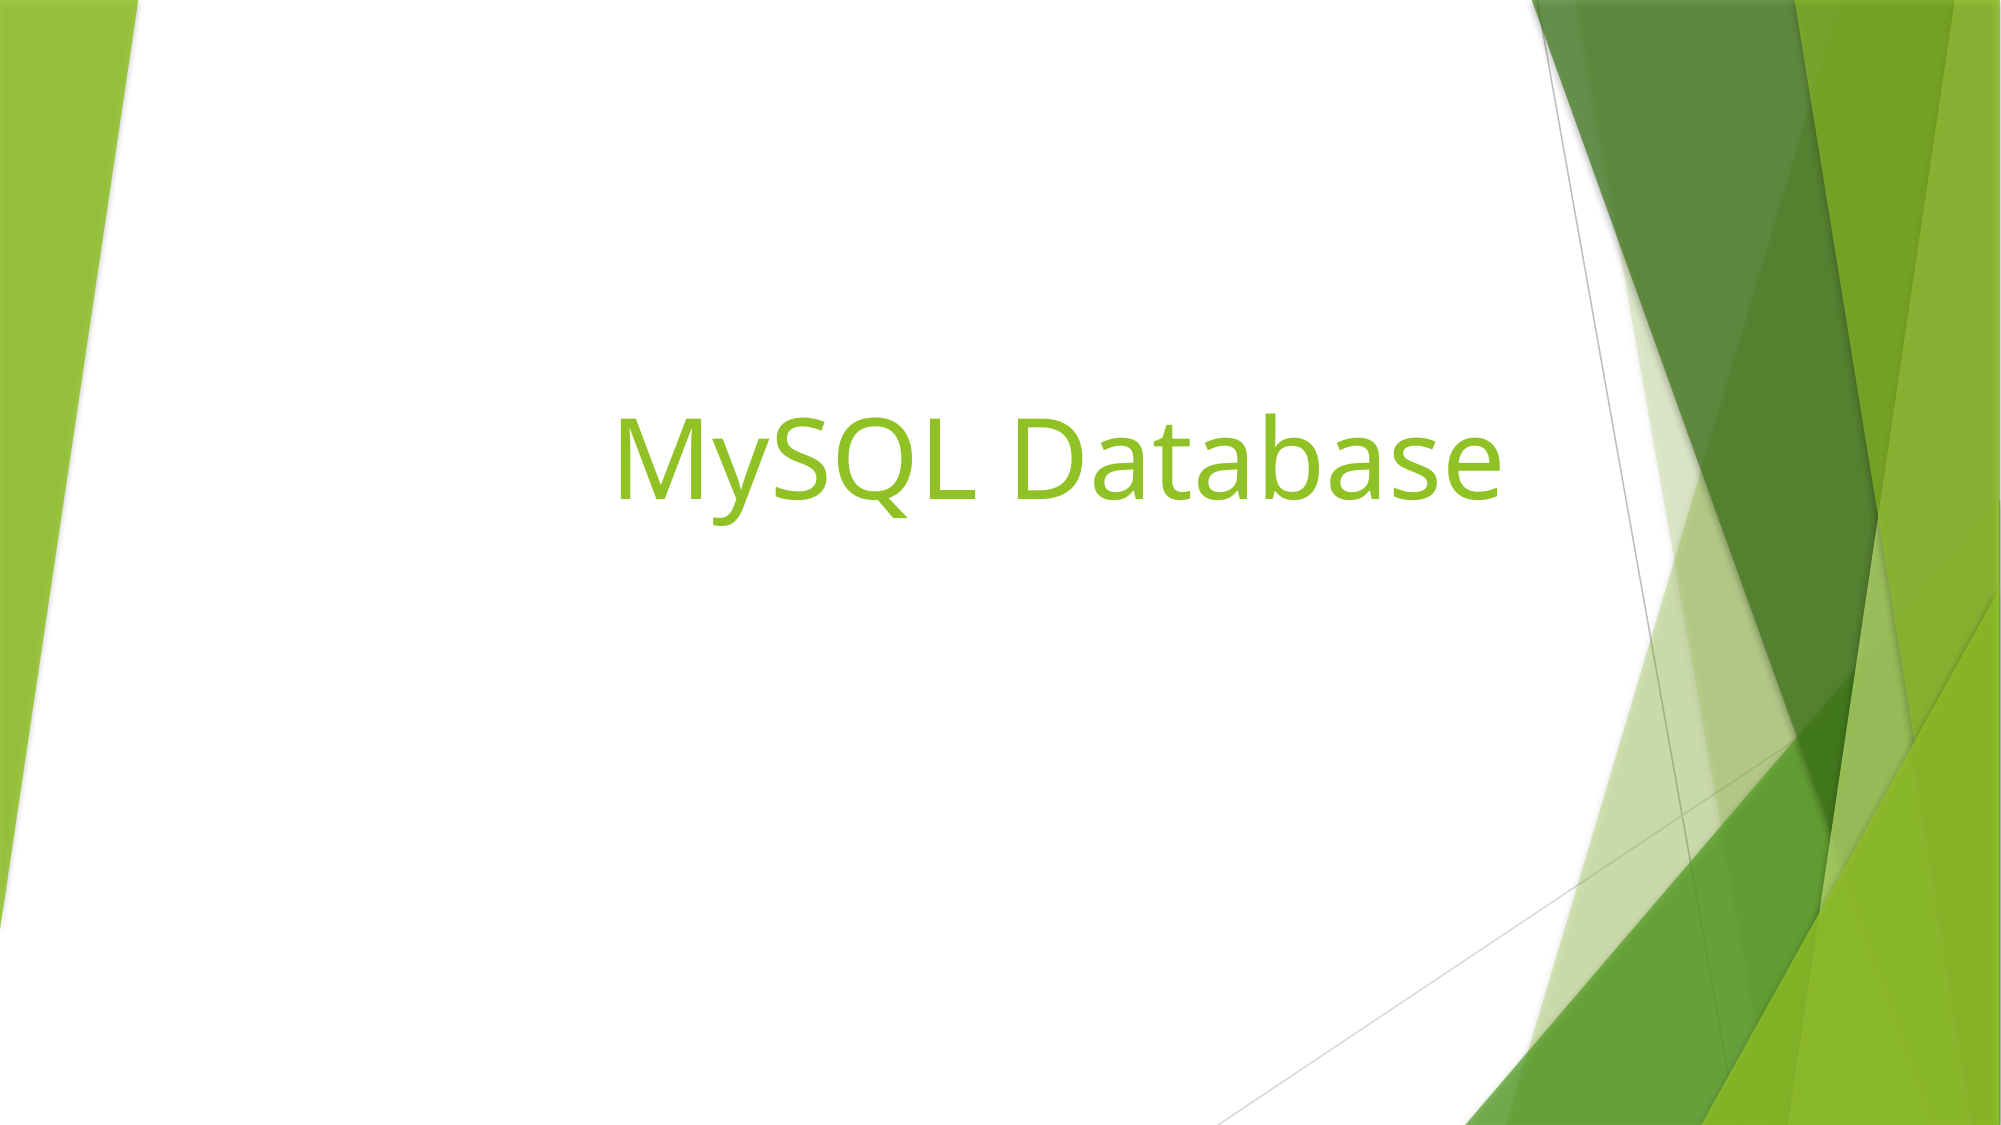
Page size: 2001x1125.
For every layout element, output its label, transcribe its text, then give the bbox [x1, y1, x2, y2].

title MySQL Database [247, 394, 1522, 665]
